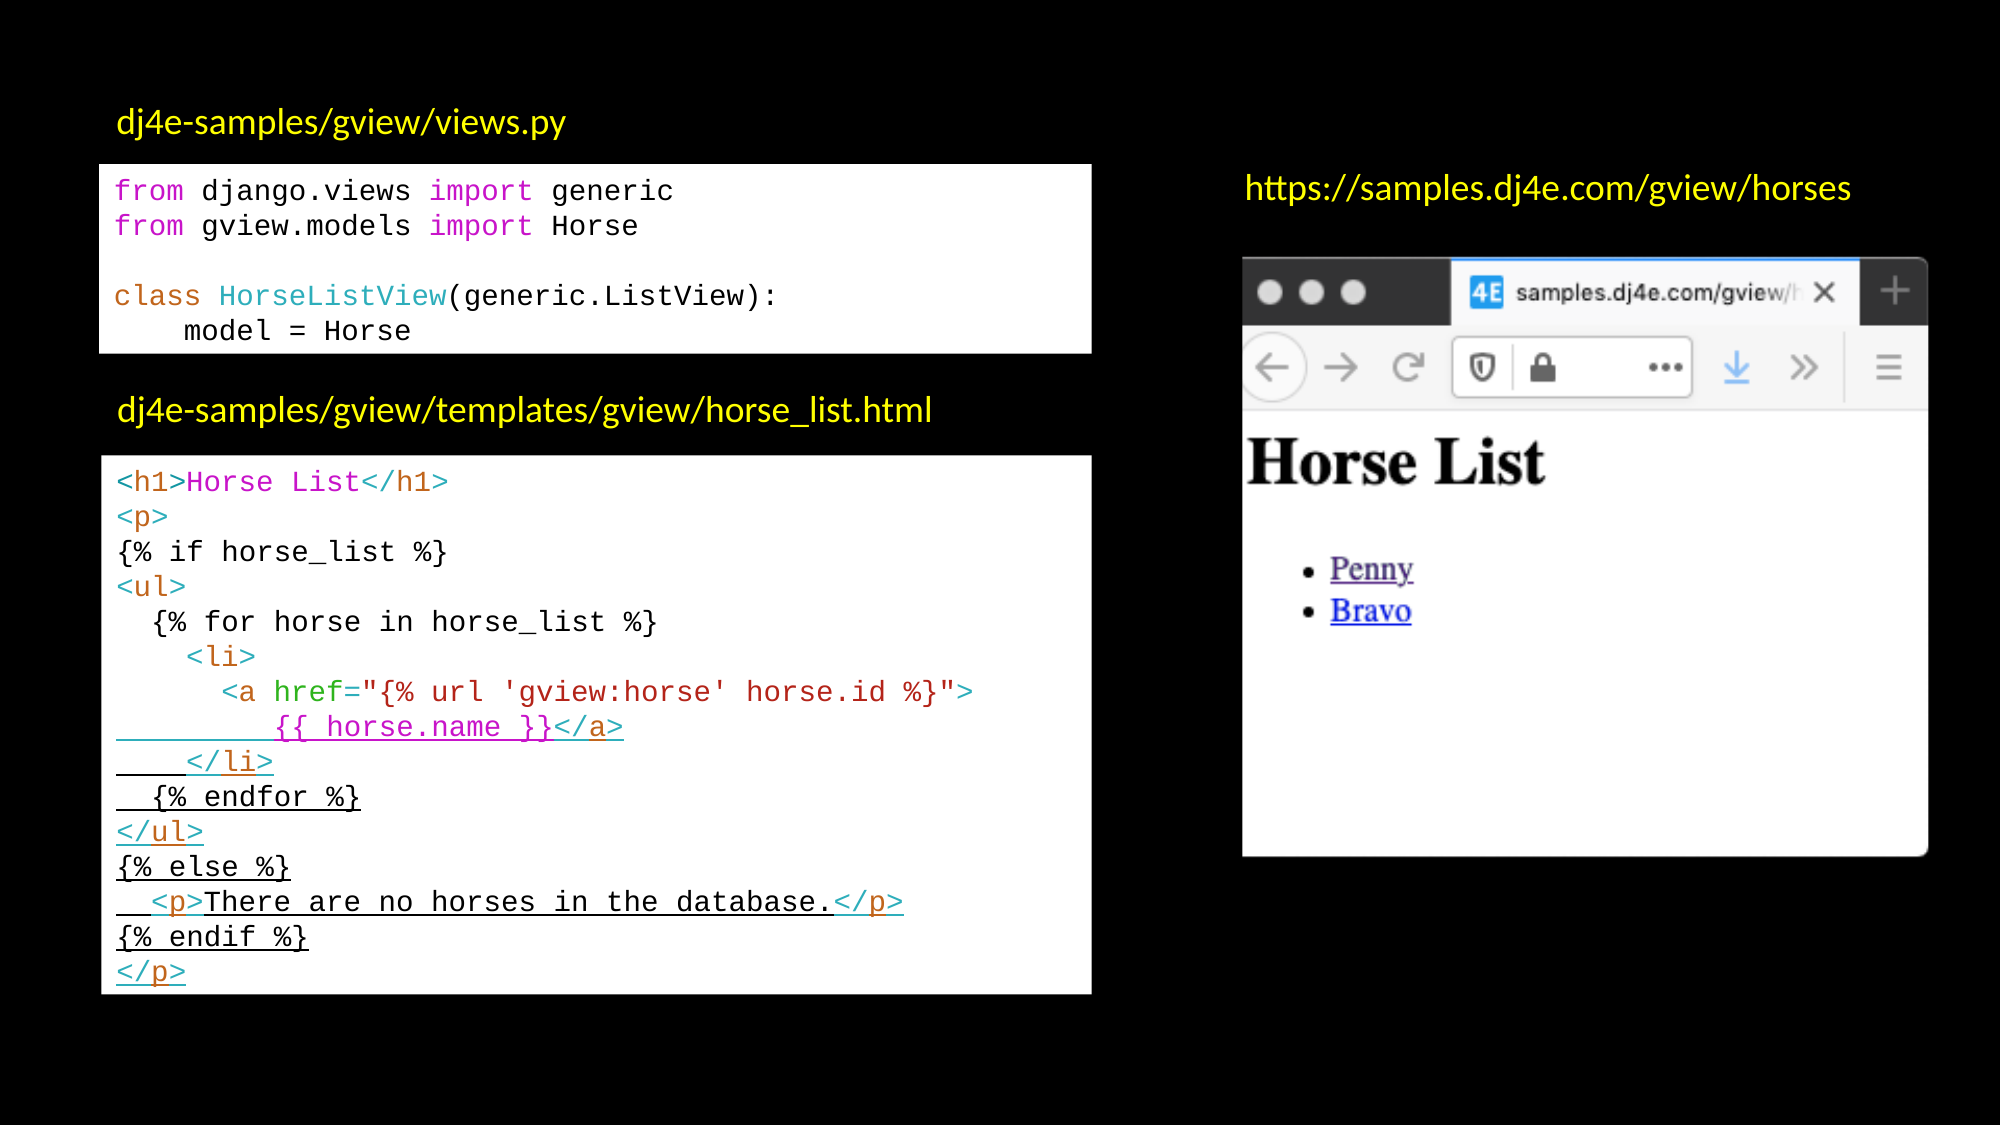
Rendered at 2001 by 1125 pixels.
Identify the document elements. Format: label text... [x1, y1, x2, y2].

text_box dj4e-samples/gview/templates/gview/horse_list.html [102, 377, 949, 437]
picture [1242, 203, 2000, 945]
text_box https://samples.dj4e.com/gview/horses [1229, 155, 1868, 215]
text_box from django.views import generic from gview.models import Horse class HorseListView(generic.ListView): model = Horse [99, 164, 1092, 354]
text_box <h1>Horse List</h1> <p> {% if horse_list %} <ul> {% for horse in horse_list %} <li> <a href="{% url 'gview:horse' horse.id %}"> {{ horse.name }}</a> </li> {% endfor %} </ul> {% else %} <p>There are no horses in the database.</p> {% endif %} </p> [101, 455, 1092, 995]
text_box dj4e-samples/gview/views.py [101, 89, 582, 150]
